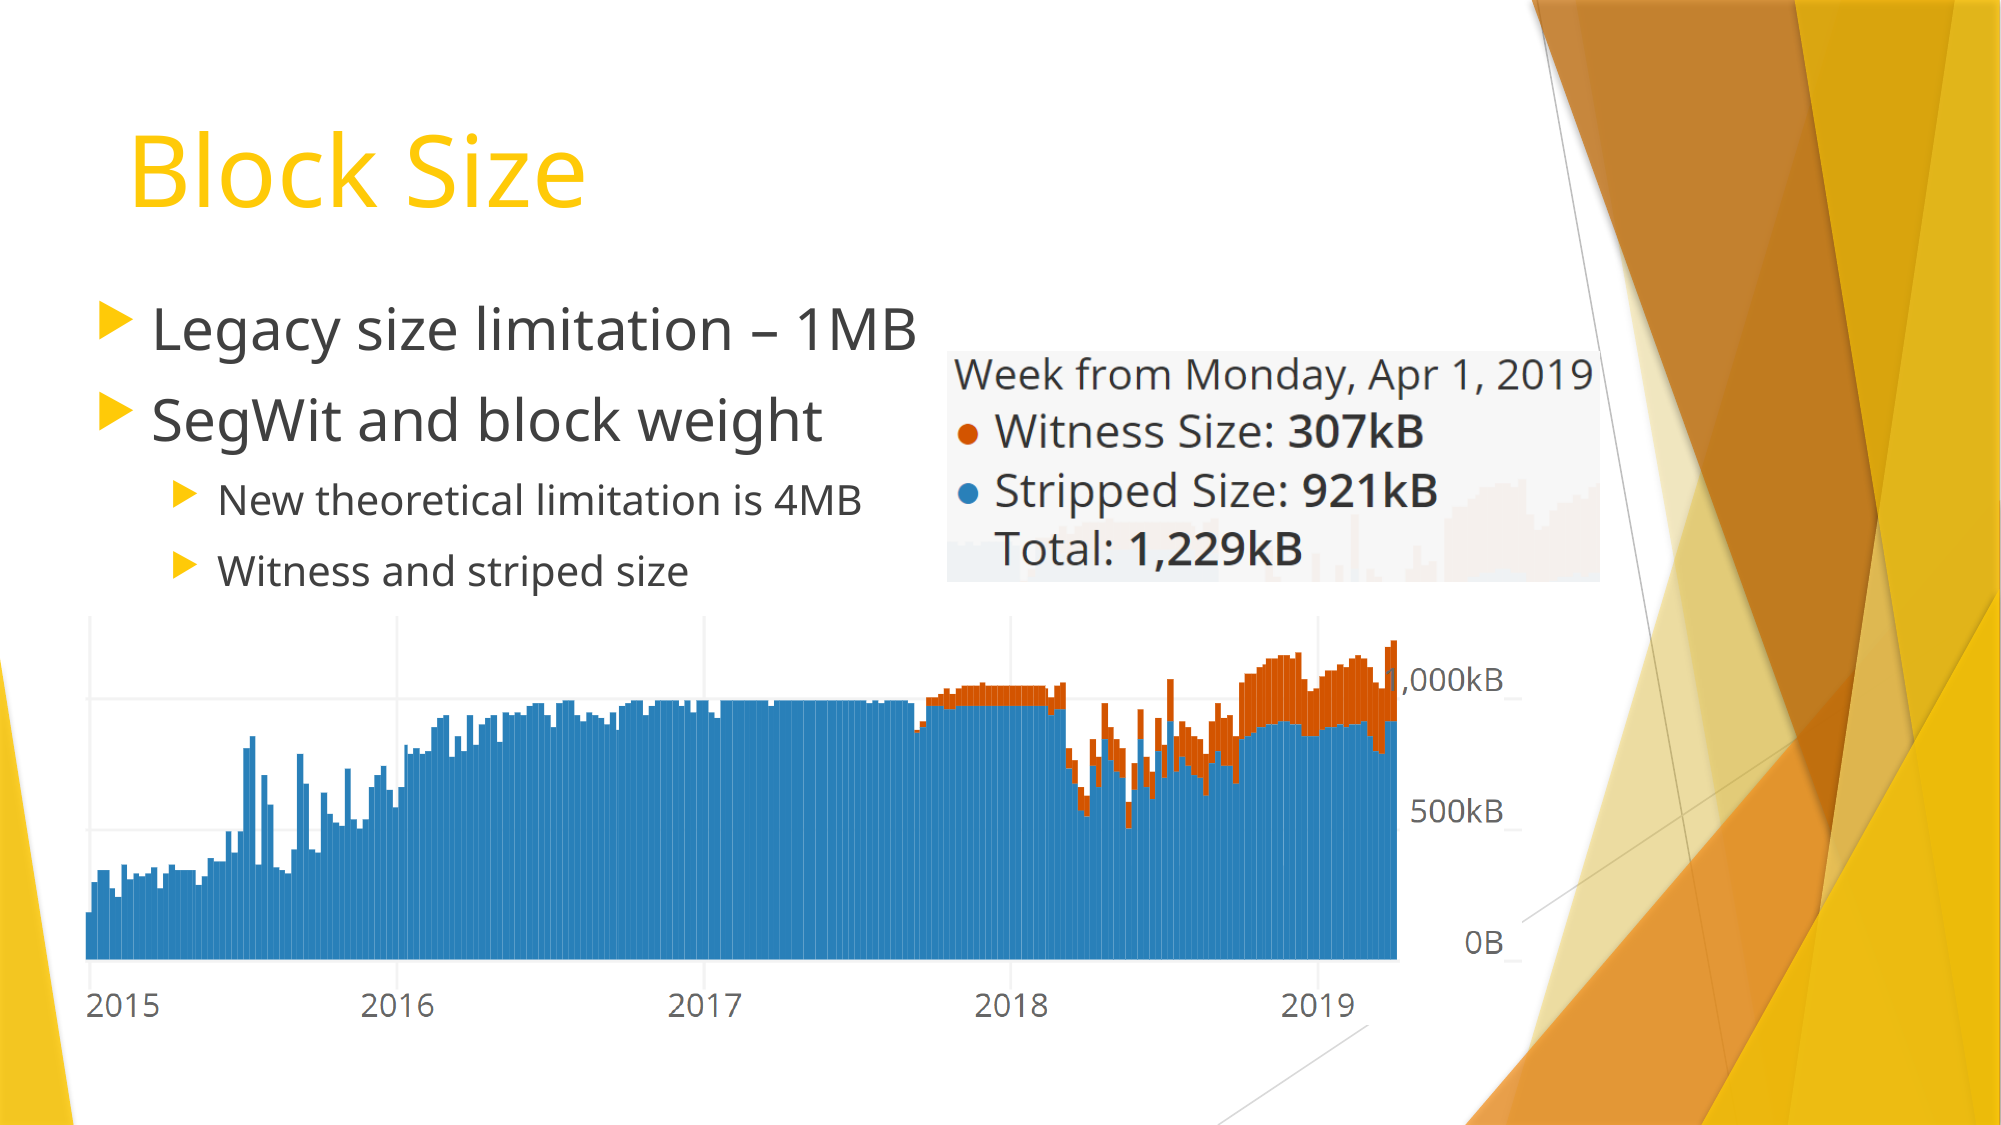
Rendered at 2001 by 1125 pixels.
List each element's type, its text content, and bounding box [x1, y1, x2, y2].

list Legacy size limitation – 1MB SegWit and block weight New theoretical limitation is 4MB Witness and striped size [80, 284, 1491, 615]
picture [946, 351, 1601, 583]
title Block Size [111, 99, 1522, 317]
picture [79, 616, 1522, 1026]
